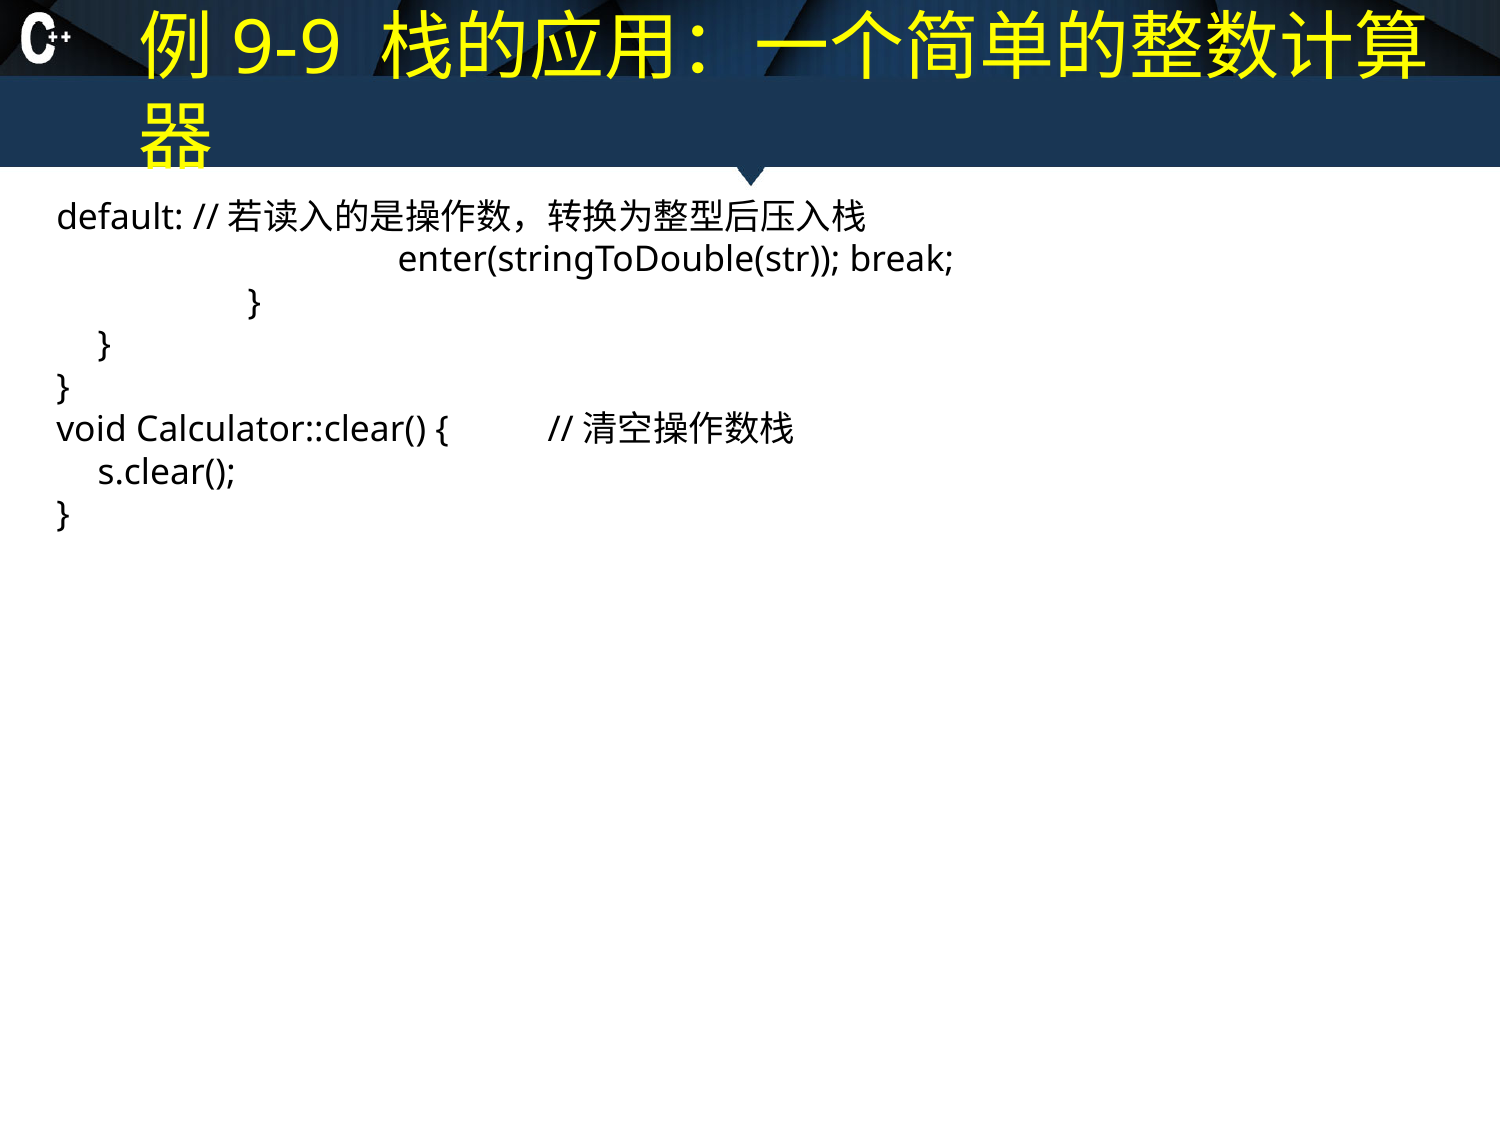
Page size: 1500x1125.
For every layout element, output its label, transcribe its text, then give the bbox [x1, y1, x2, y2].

text_box 例9-9 栈的应用：一个简单的整数计算器 [123, 19, 1500, 159]
picture [0, 0, 1500, 1125]
list default: //若读入的是操作数，转换为整型后压入栈 enter(stringToDouble(str)); break; } } } void Calculator::clear() { //清空操作数栈 s.clear(); } [23, 186, 1477, 1106]
